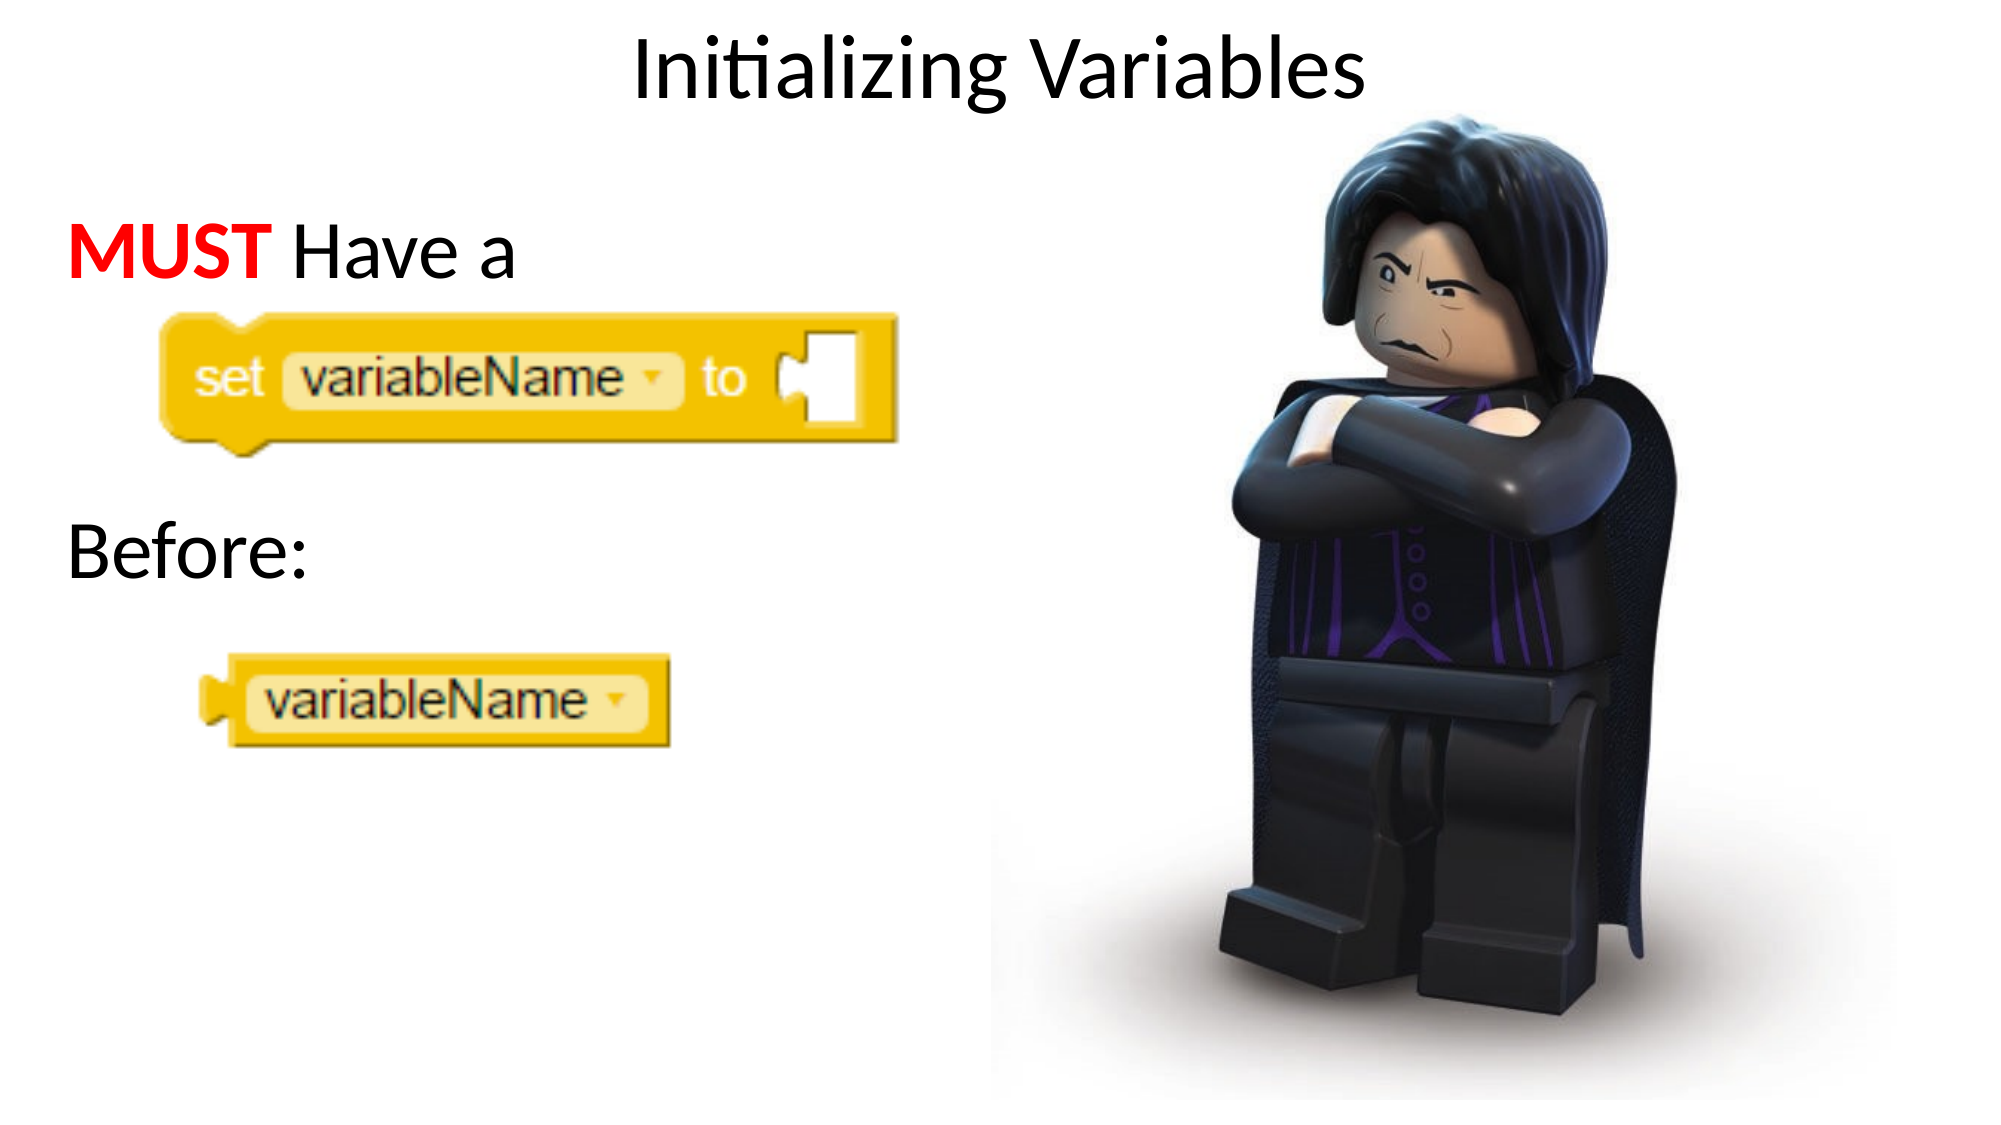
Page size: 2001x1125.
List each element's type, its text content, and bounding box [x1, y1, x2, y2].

text_box MUST Have a Before: [51, 187, 991, 603]
picture [83, 45, 1897, 1100]
text_box Initializing Variables [0, 0, 2000, 125]
